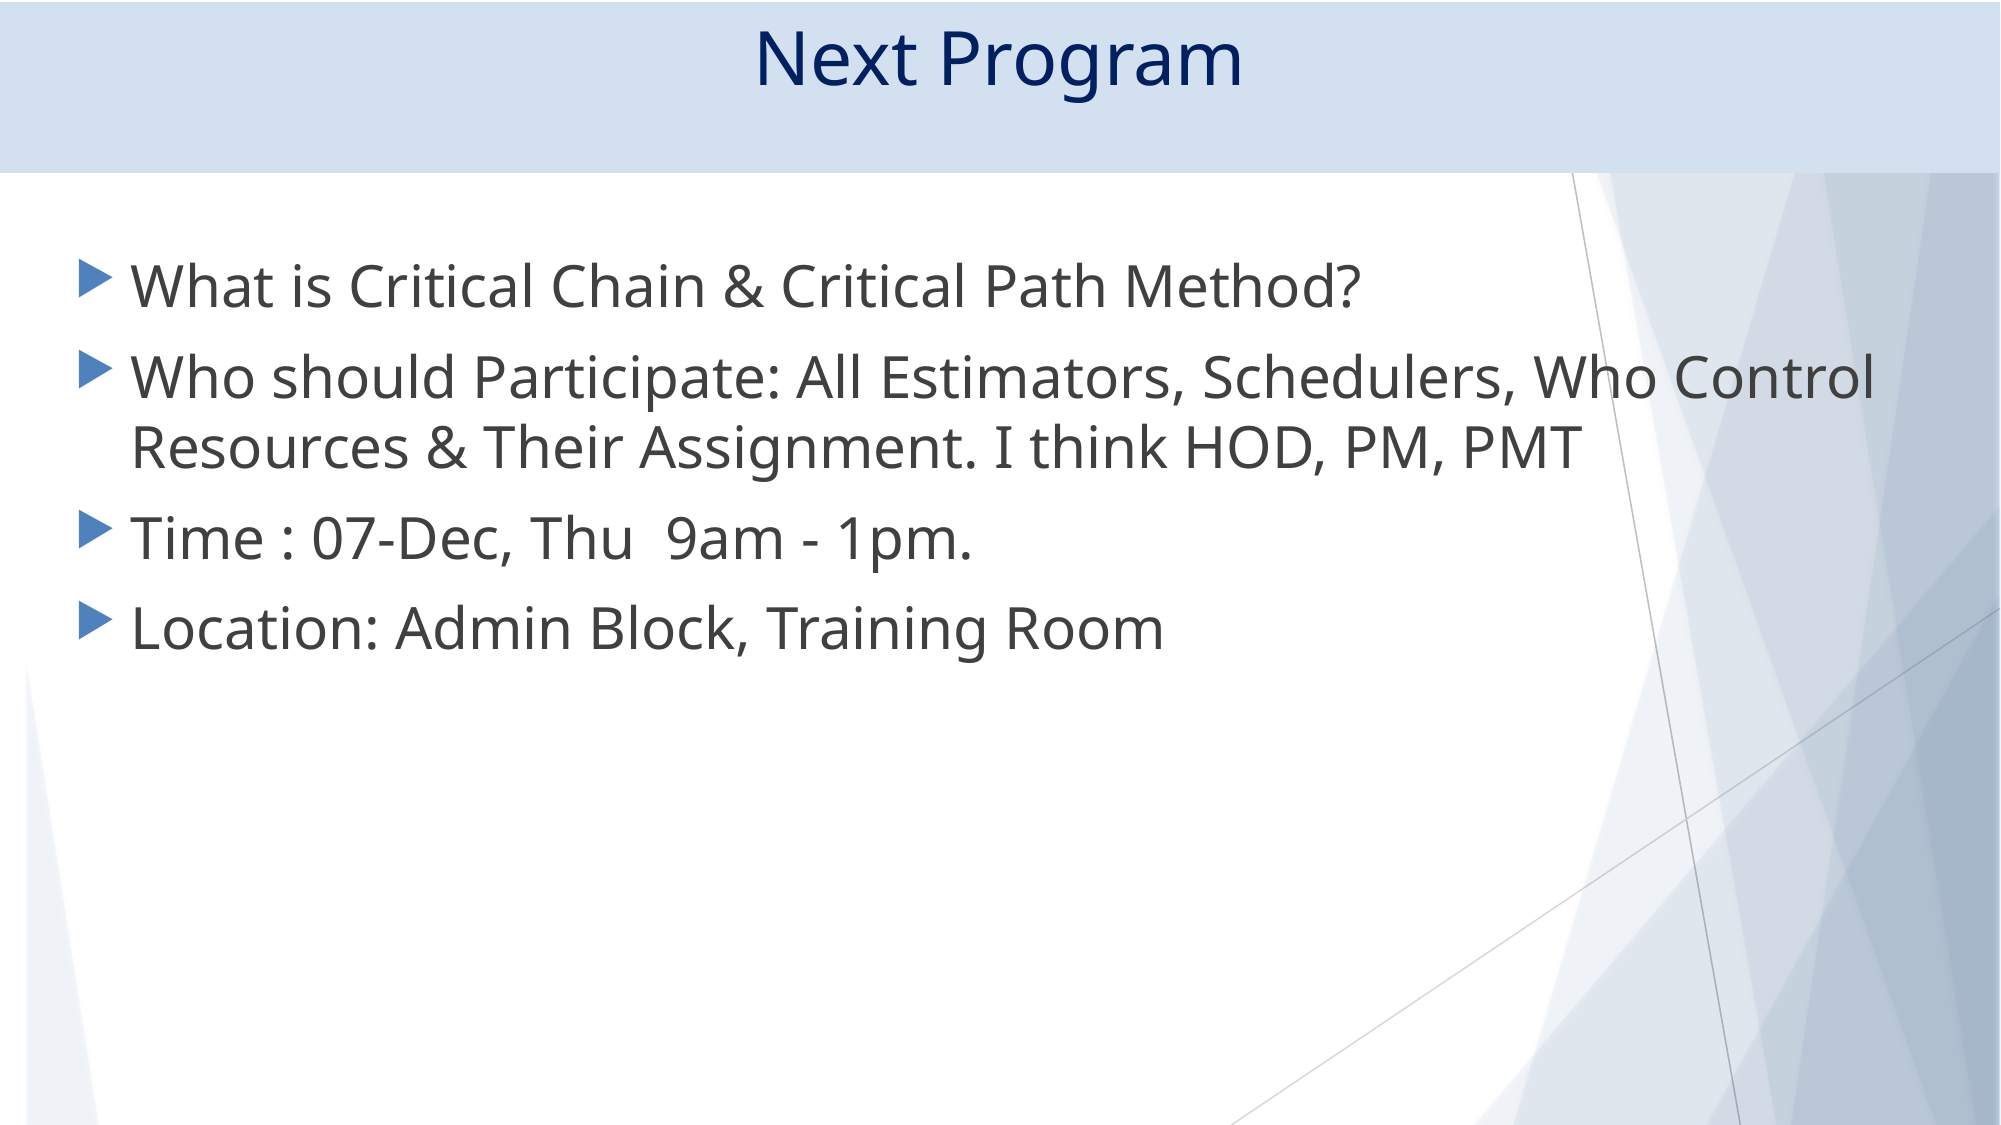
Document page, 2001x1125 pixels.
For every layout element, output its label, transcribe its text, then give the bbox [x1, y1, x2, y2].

title Next Program [0, 2, 2000, 173]
list What is Critical Chain & Critical Path Method? Who should Participate: All Estimators, Schedulers, Who Control Resources & Their Assignment. I think HOD, PM, PMT Time : 07-Dec, Thu 9am - 1pm. Location: Admin Block, Training Room [59, 242, 1933, 991]
